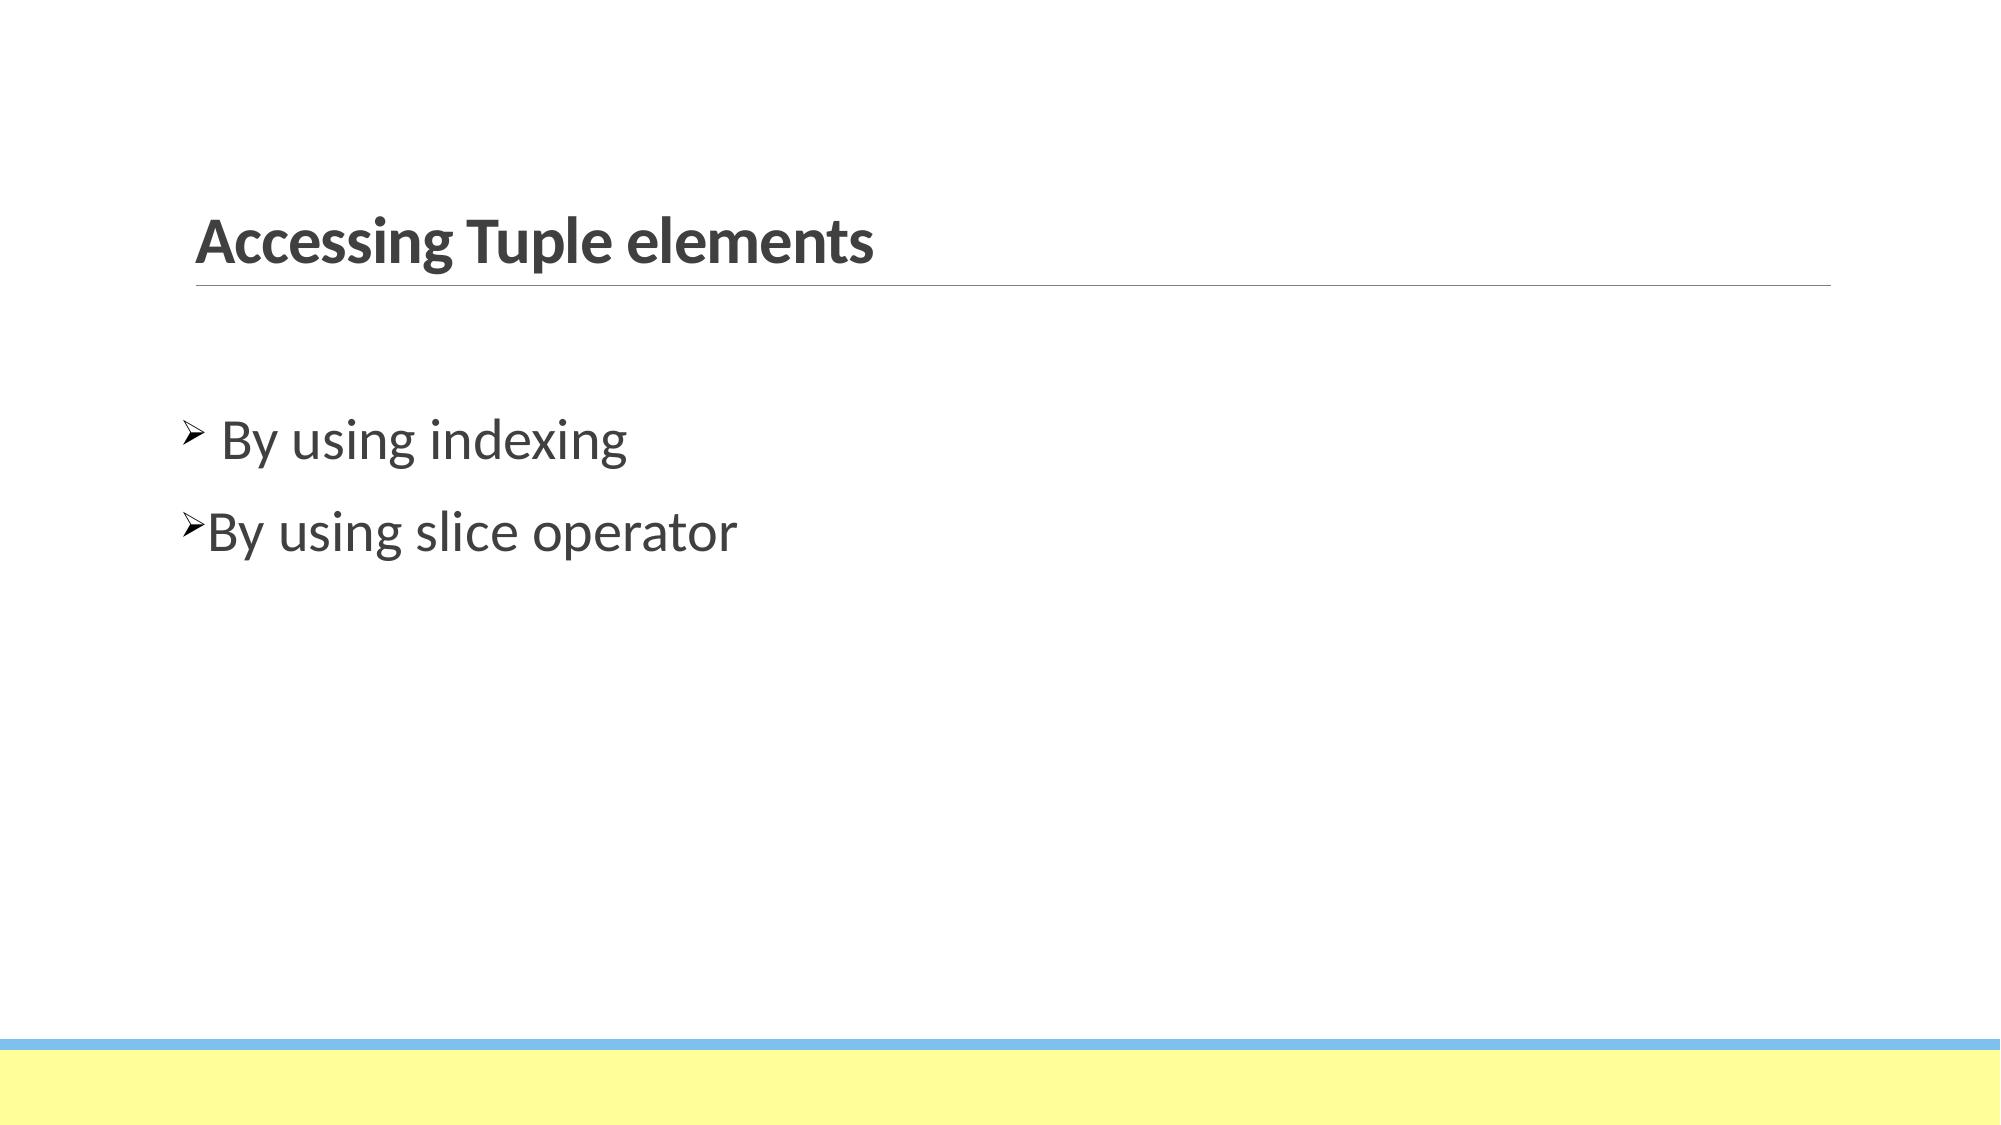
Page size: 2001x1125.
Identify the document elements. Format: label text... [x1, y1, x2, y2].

list By using indexing By using slice operator [180, 302, 1830, 963]
title Accessing Tuple elements [180, 47, 1830, 285]
